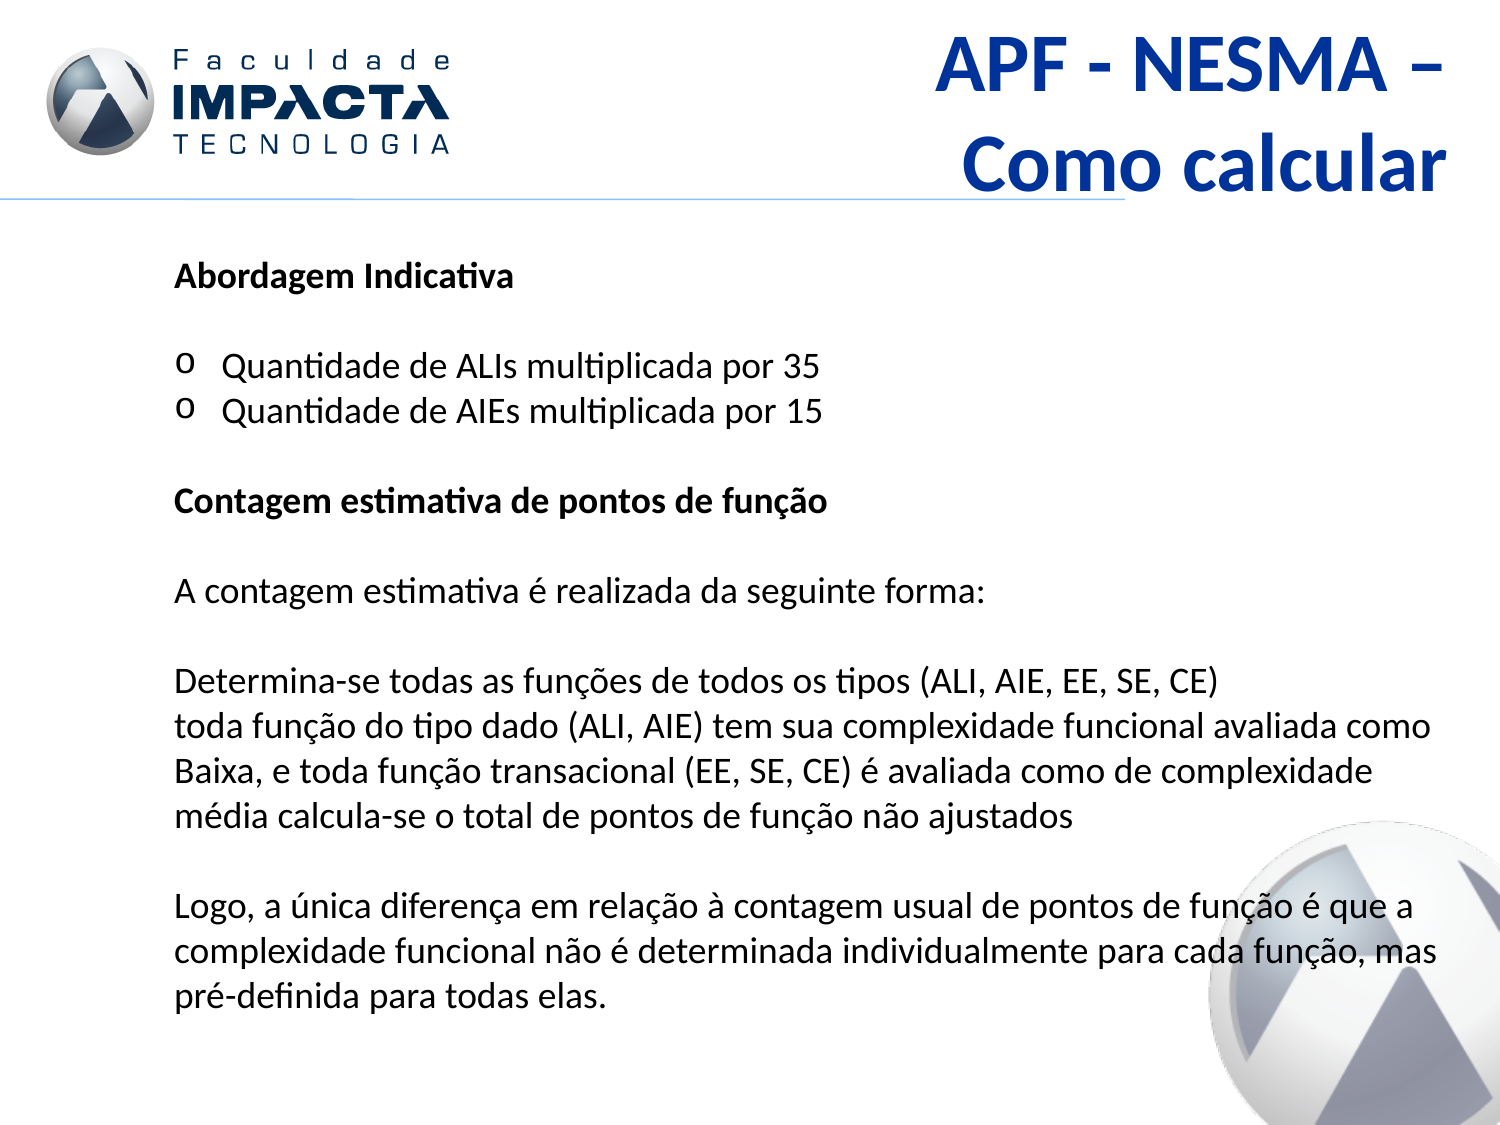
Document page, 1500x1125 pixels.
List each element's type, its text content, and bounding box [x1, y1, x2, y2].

picture [1206, 787, 1500, 1125]
text_box Abordagem Indicativa Quantidade de ALIs multiplicada por 35 Quantidade de AIEs multiplicada por 15 Contagem estimativa de pontos de função A contagem estimativa é realizada da seguinte forma: Determina-se todas as funções de todos os tipos (ALI, AIE, EE, SE, CE) toda função do tipo dado (ALI, AIE) tem sua complexidade funcional avaliada como Baixa, e toda função transacional (EE, SE, CE) é avaliada como de complexidade média calcula-se o total de pontos de função não ajustados Logo, a única diferença em relação à contagem usual de pontos de função é que a complexidade funcional não é determinada individualmente para cada função, mas pré-definida para todas elas. [159, 243, 1483, 1069]
text_box APF - NESMA – Como calcular [94, 54, 1483, 161]
picture [35, 35, 458, 164]
